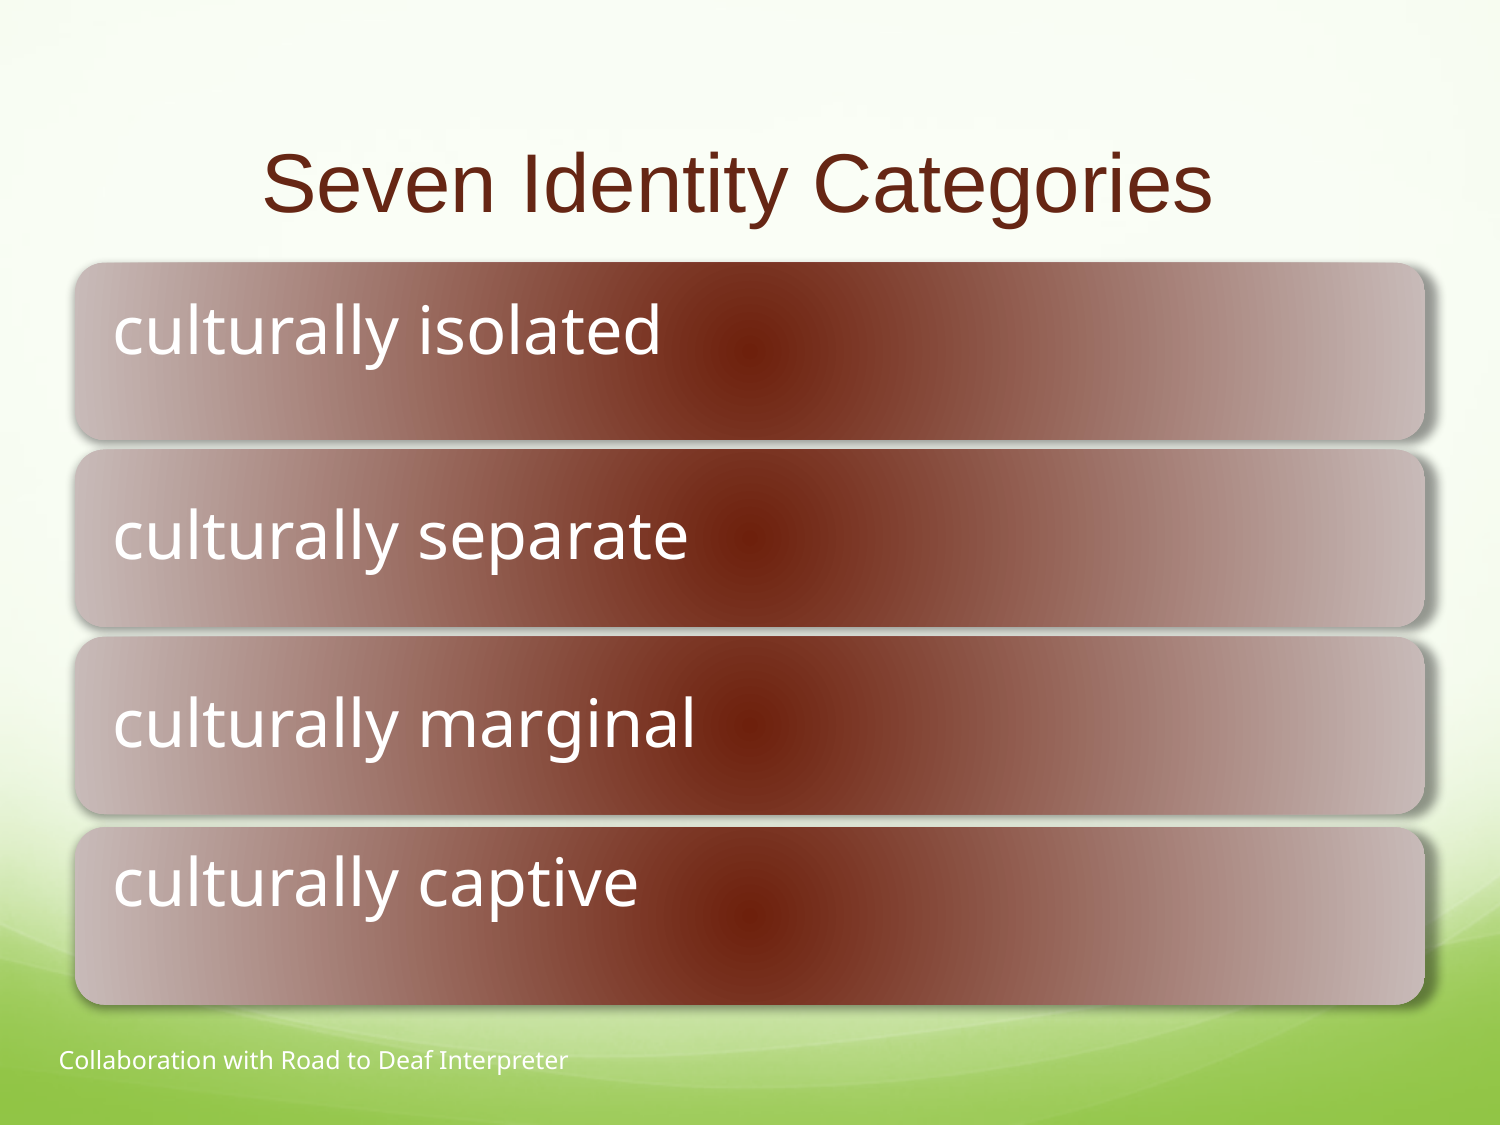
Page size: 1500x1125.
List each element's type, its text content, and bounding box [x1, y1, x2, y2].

title Seven Identity Categories [89, 17, 1410, 238]
footer Collaboration with Road to Deaf Interpreter [43, 1029, 838, 1090]
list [74, 261, 1426, 1006]
